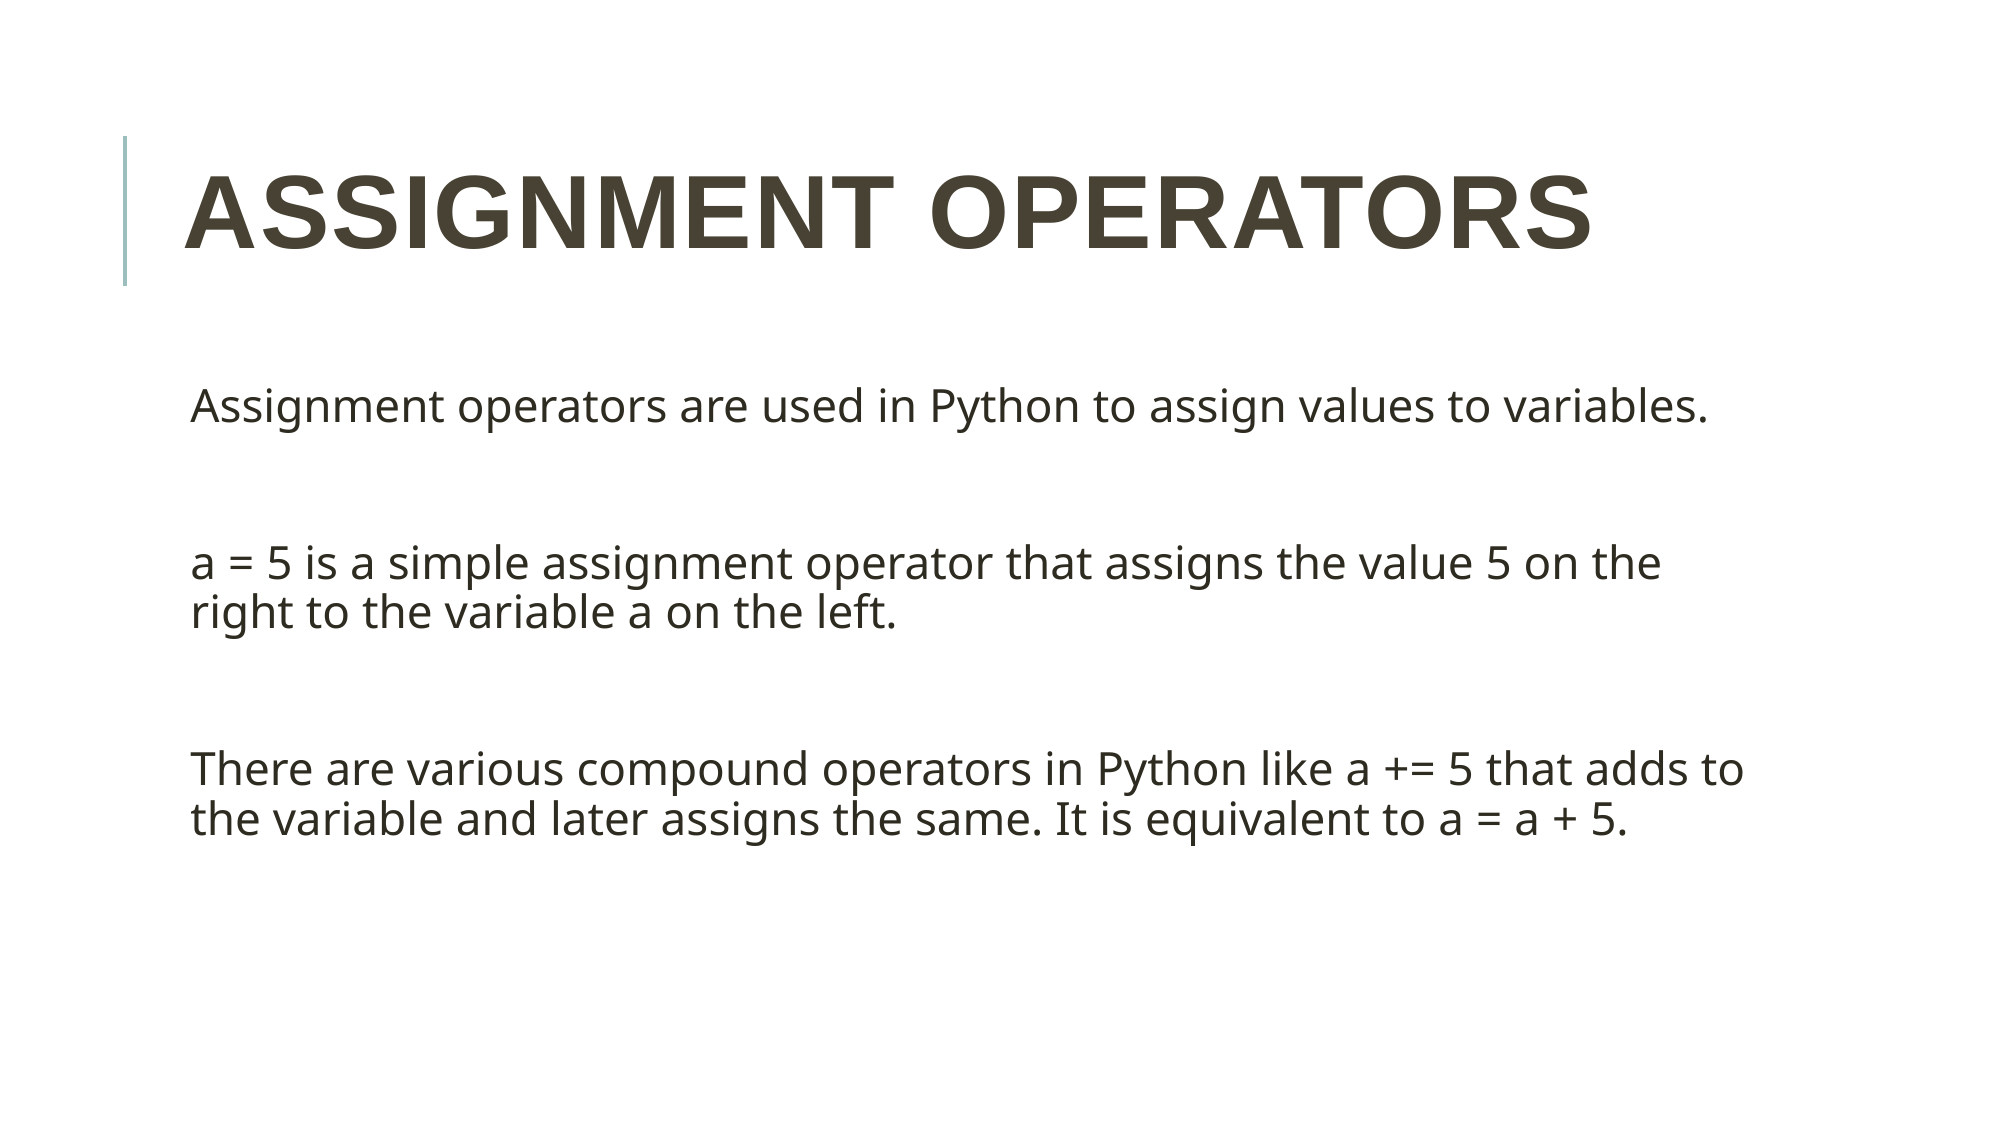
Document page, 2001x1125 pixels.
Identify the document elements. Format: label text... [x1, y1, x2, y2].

title Assignment operators [168, 96, 1763, 342]
list Assignment operators are used in Python to assign values to variables. a = 5 is a simple assignment operator that assigns the value 5 on the right to the variable a on the left. There are various compound operators in Python like a += 5 that adds to the variable and later assigns the same. It is equivalent to a = a + 5. [168, 375, 1763, 1035]
